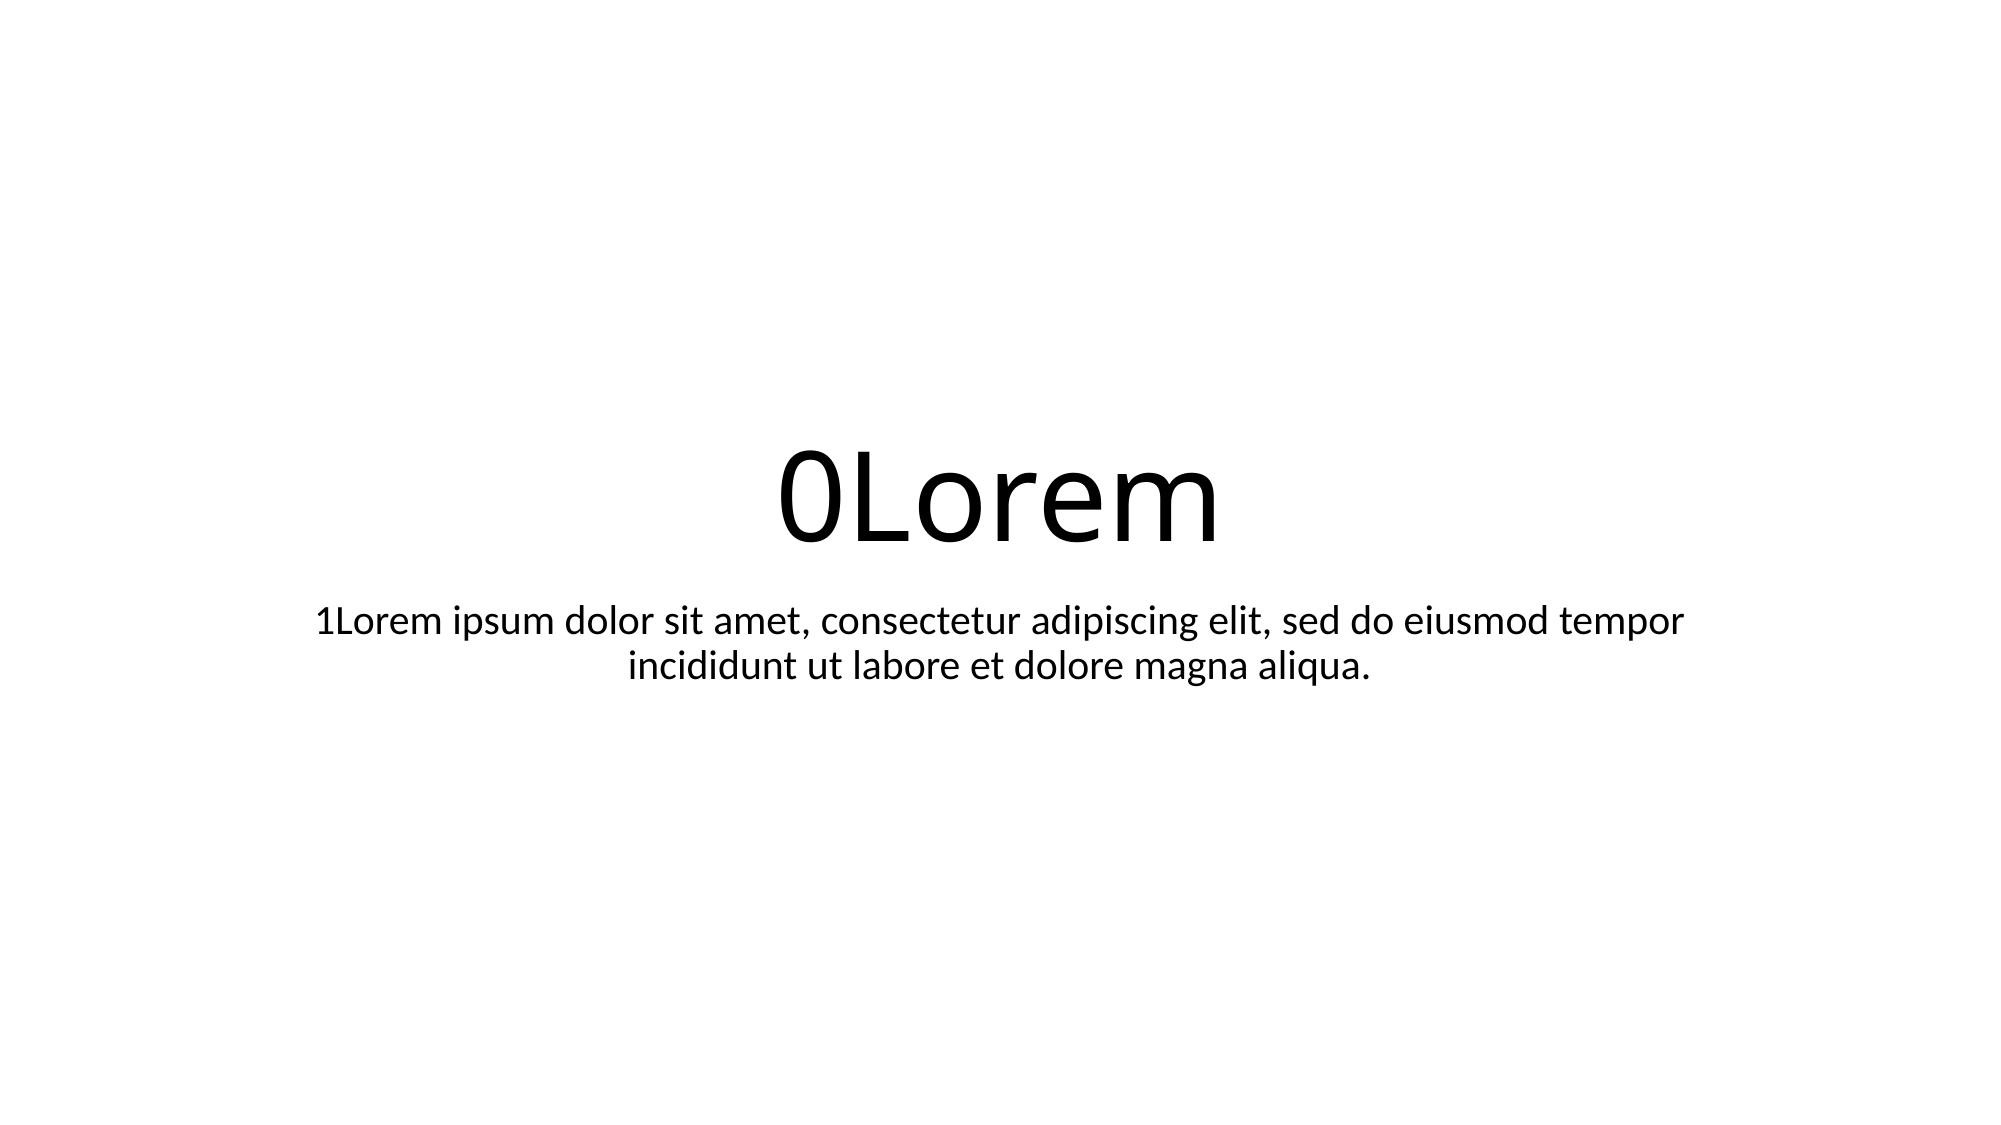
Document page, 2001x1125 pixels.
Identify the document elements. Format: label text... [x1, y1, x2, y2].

subtitle 1Lorem ipsum dolor sit amet, consectetur adipiscing elit, sed do eiusmod tempor incididunt ut labore et dolore magna aliqua. [249, 590, 1750, 863]
title 0Lorem [249, 184, 1750, 576]
